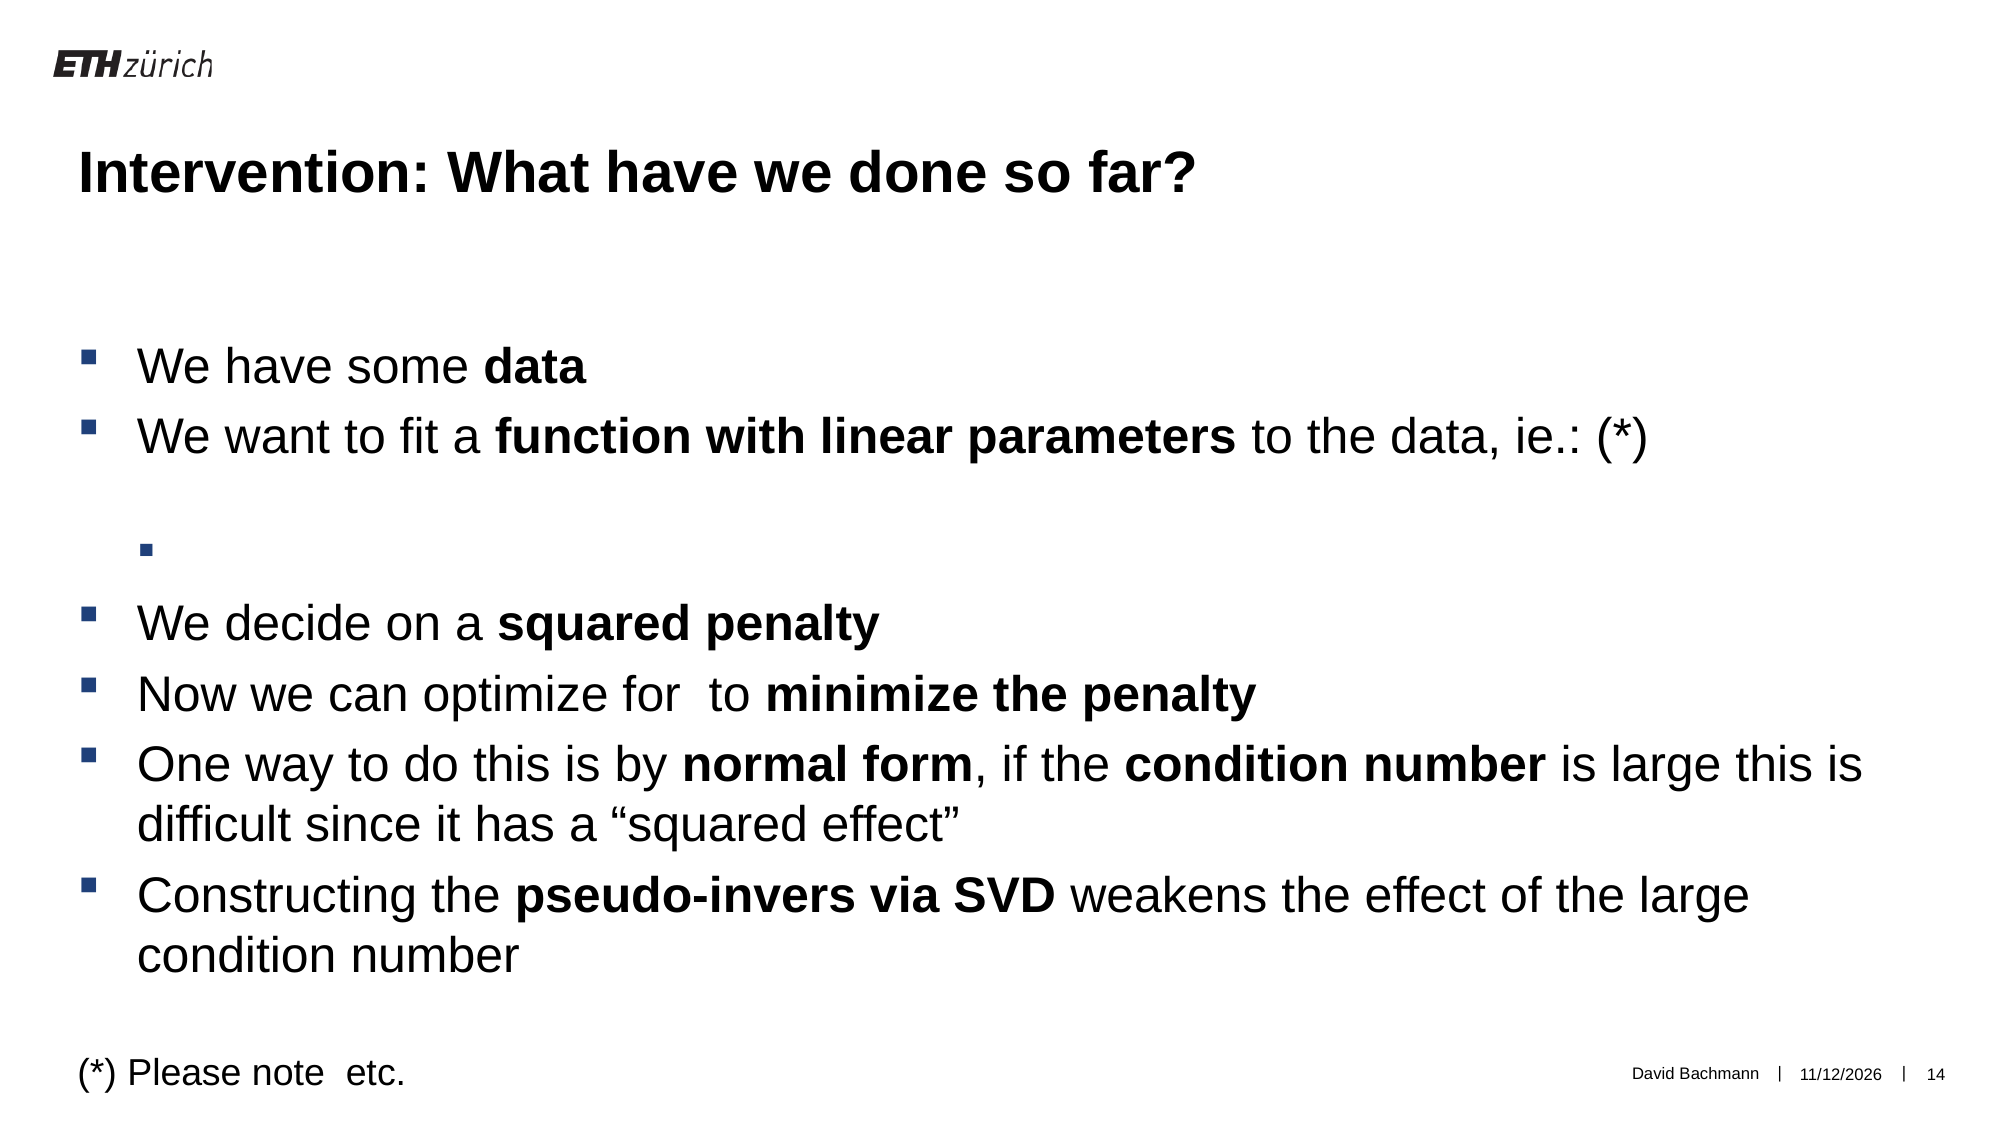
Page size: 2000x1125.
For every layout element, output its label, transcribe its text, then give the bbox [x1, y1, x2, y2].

footer David Bachmann [999, 1034, 1760, 1111]
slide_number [1790, 1034, 1892, 1112]
slide_number 14 [1906, 1034, 1966, 1112]
text_box Intervention: What have we done so far? [54, 125, 1948, 285]
